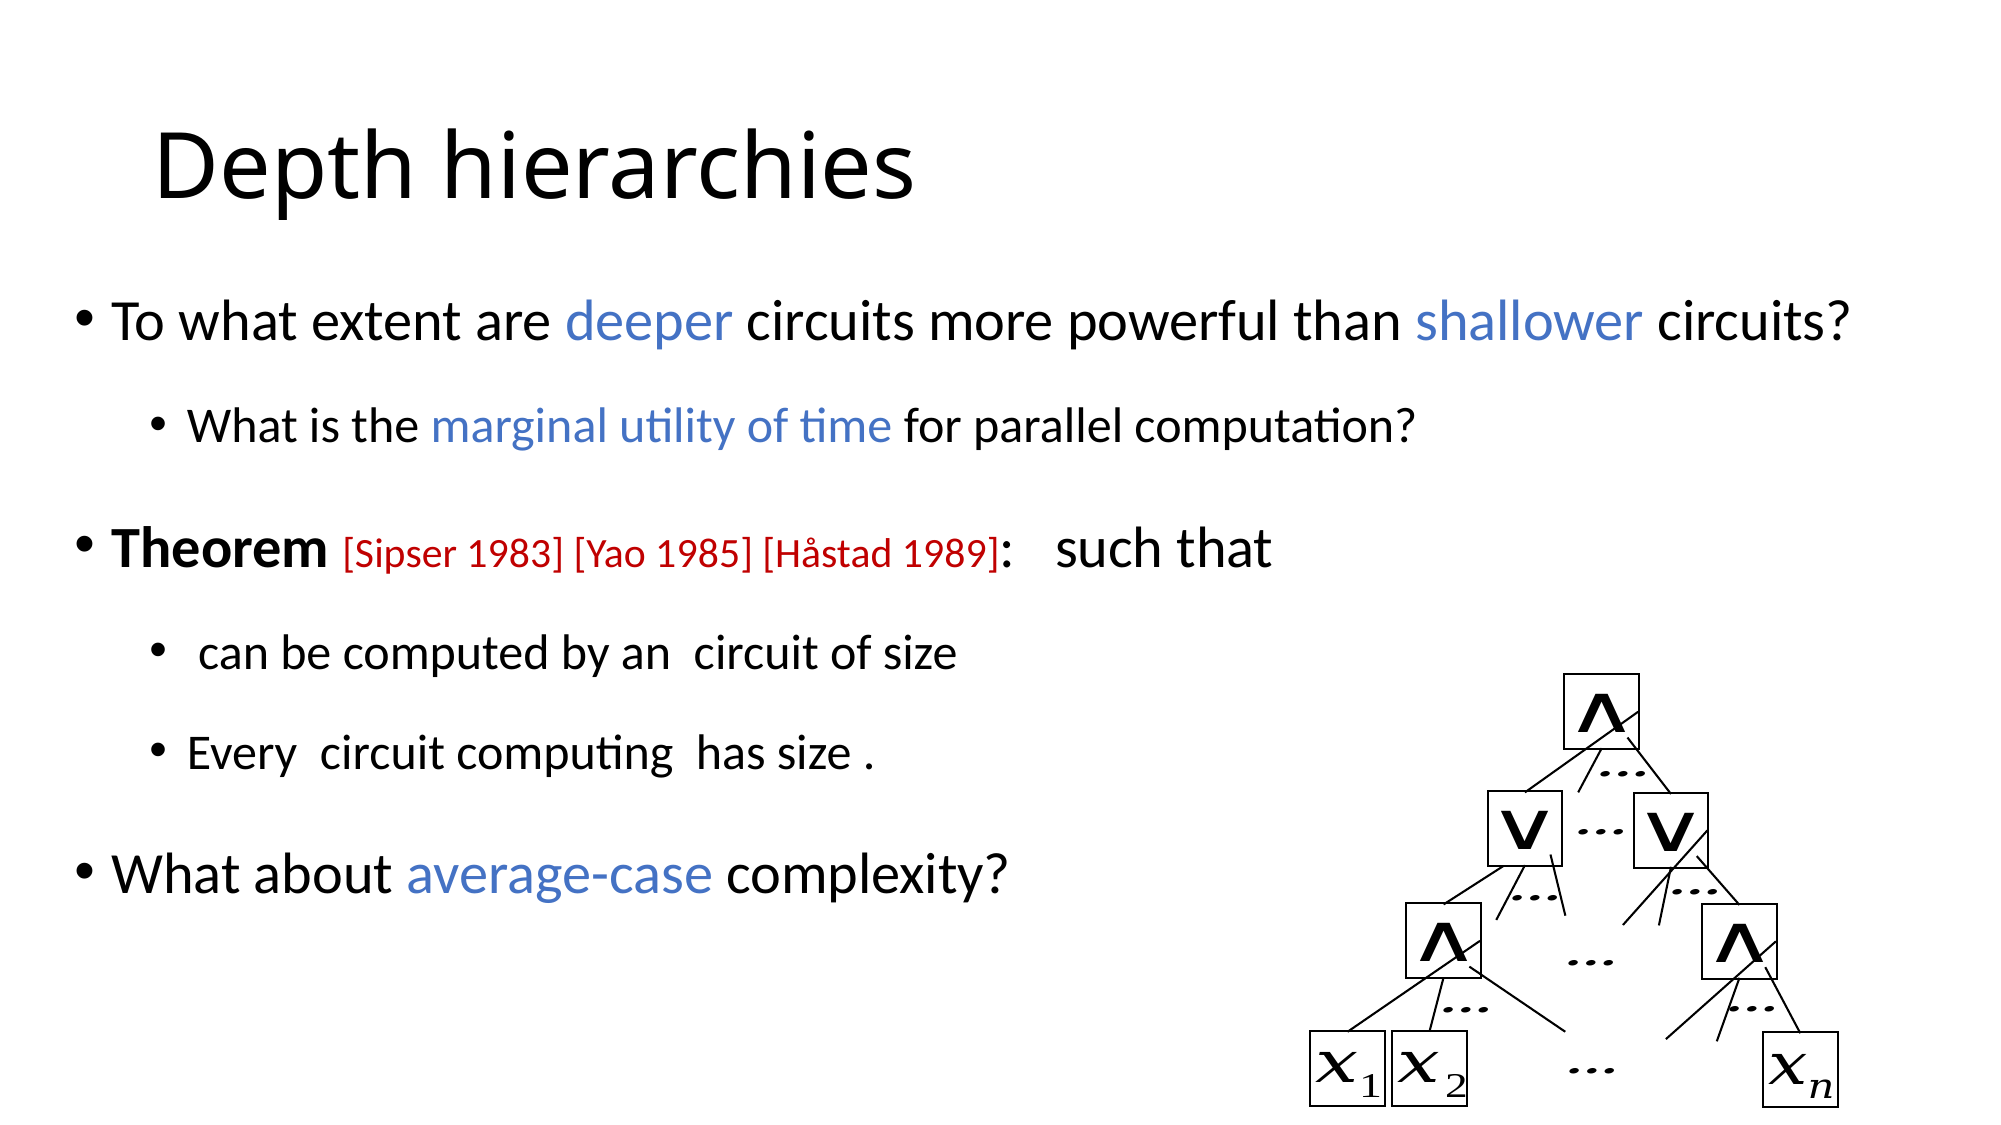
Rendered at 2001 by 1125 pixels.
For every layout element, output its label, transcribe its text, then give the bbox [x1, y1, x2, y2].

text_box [1311, 675, 1837, 1107]
title Depth hierarchies [137, 59, 1863, 278]
